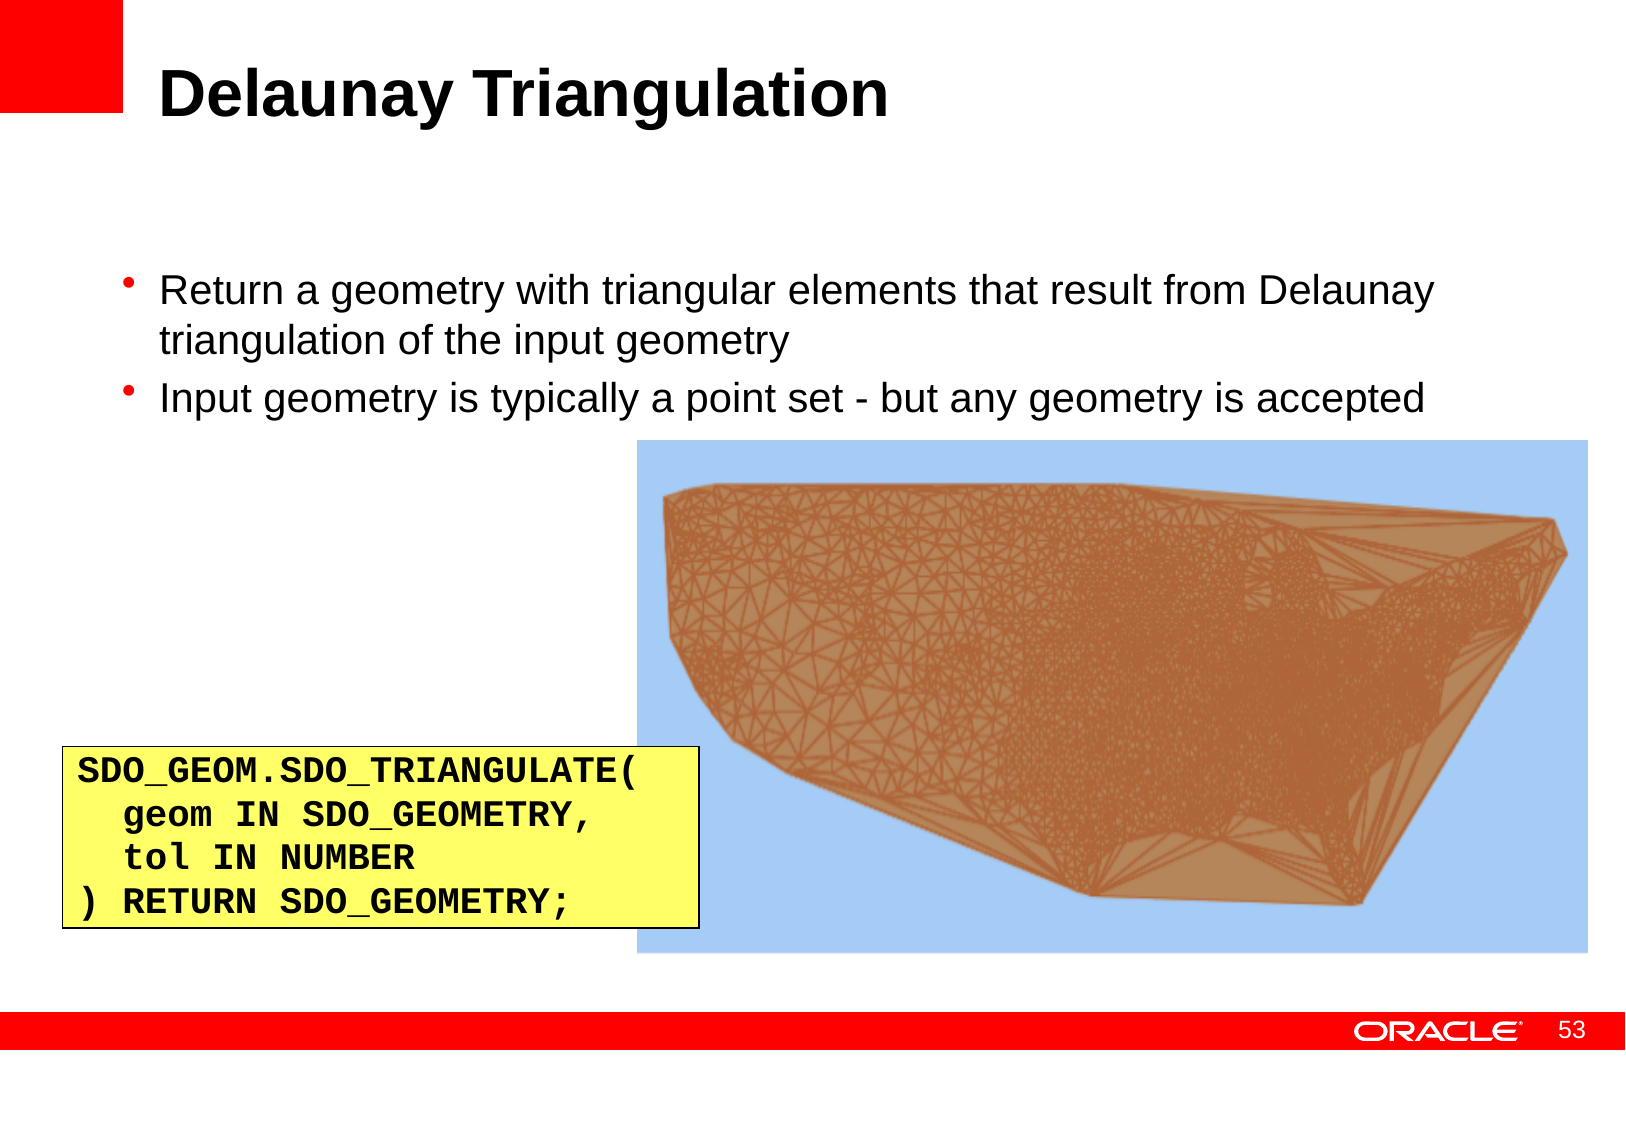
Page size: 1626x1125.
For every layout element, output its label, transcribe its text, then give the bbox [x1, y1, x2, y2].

title Delaunay Triangulation [157, 49, 1506, 205]
text_box SDO_GEOM.SDO_TRIANGULATE( geom IN SDO_GEOMETRY, tol IN NUMBER ) RETURN SDO_GEOMETRY; [62, 746, 632, 929]
picture [0, 0, 123, 113]
picture [0, 1012, 1625, 1050]
list Return a geometry with triangular elements that result from Delaunay triangulation of the input geometry Input geometry is typically a point set - but any geometry is accepted [121, 262, 1462, 423]
picture [637, 440, 1588, 963]
